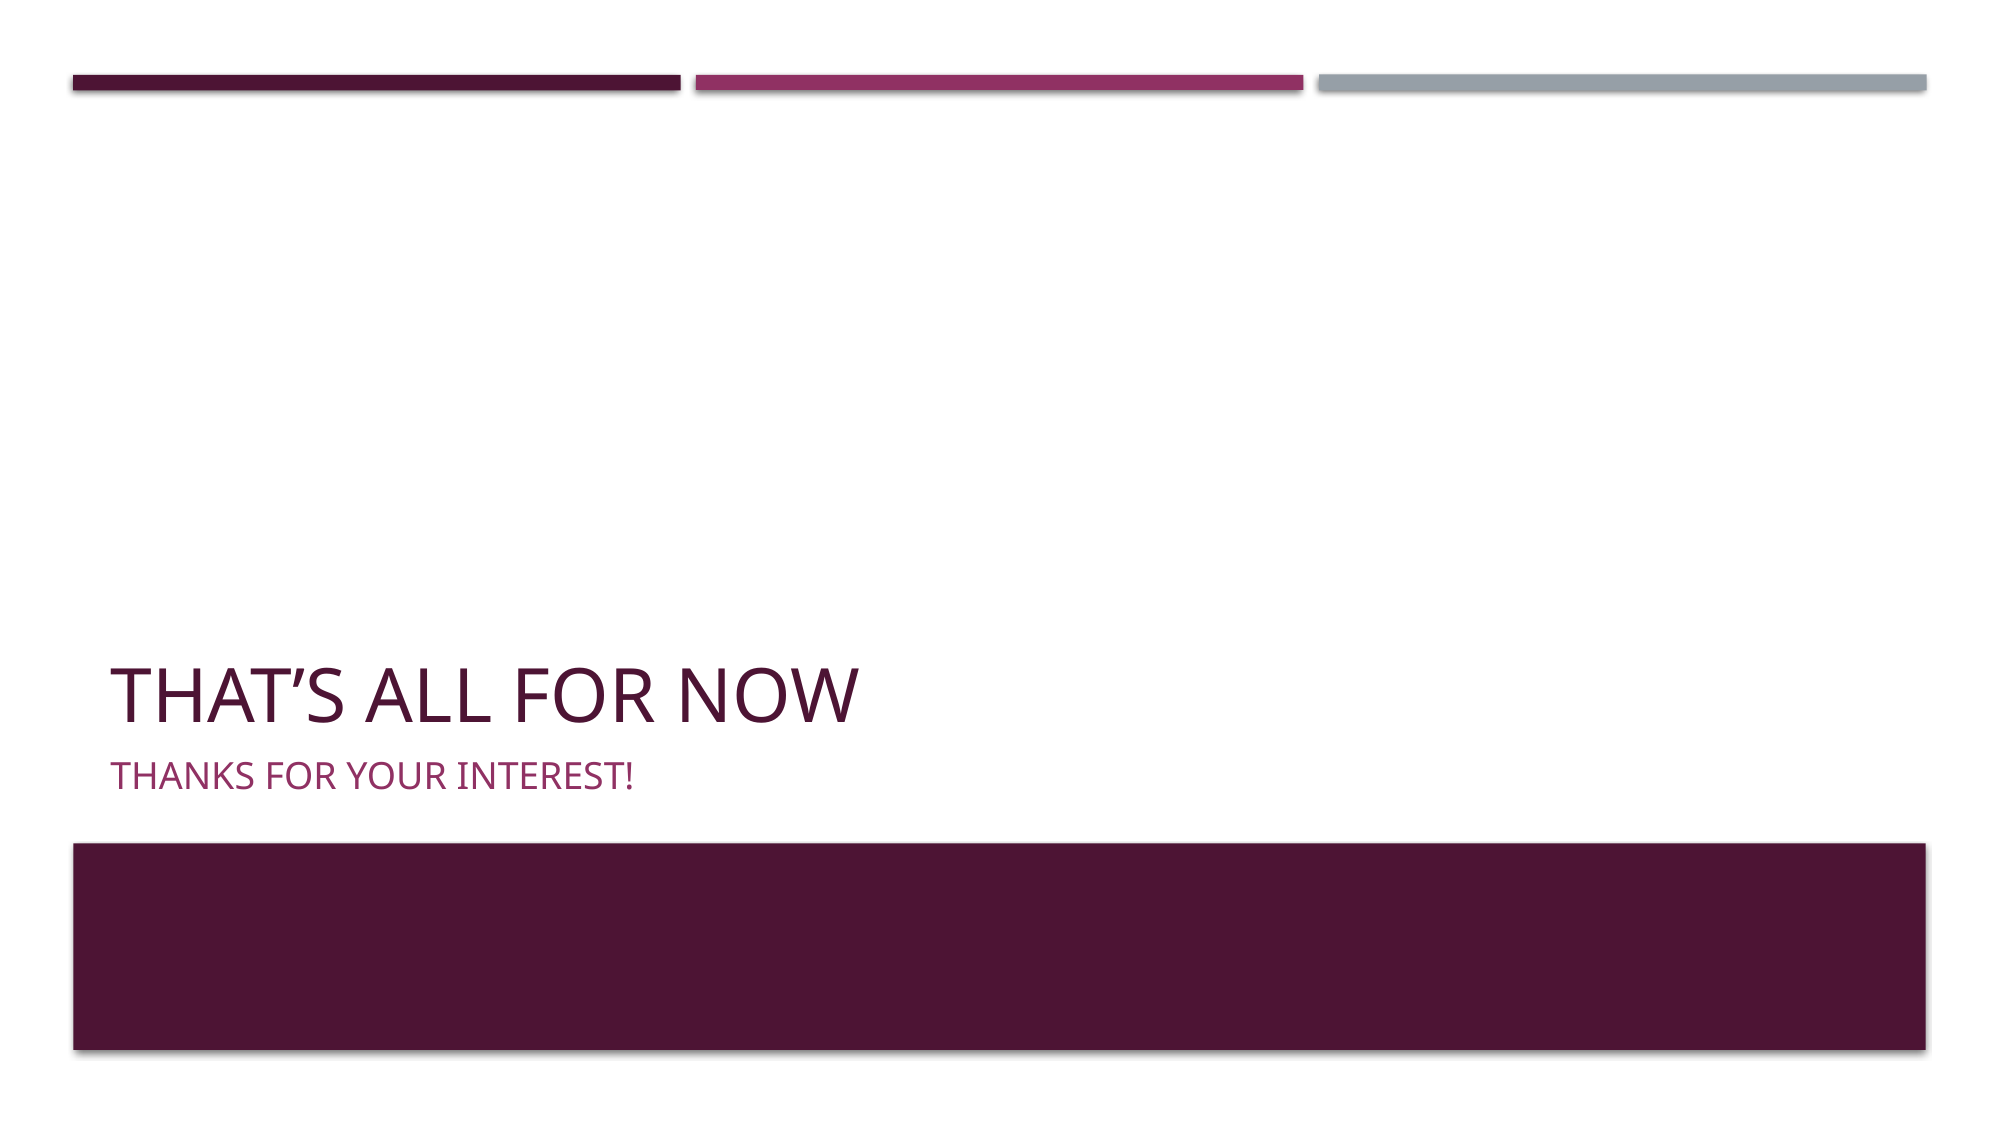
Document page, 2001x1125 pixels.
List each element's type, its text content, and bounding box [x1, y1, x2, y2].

list Thanks for your interest! [95, 744, 1905, 844]
title That’s all for now [95, 499, 1905, 744]
